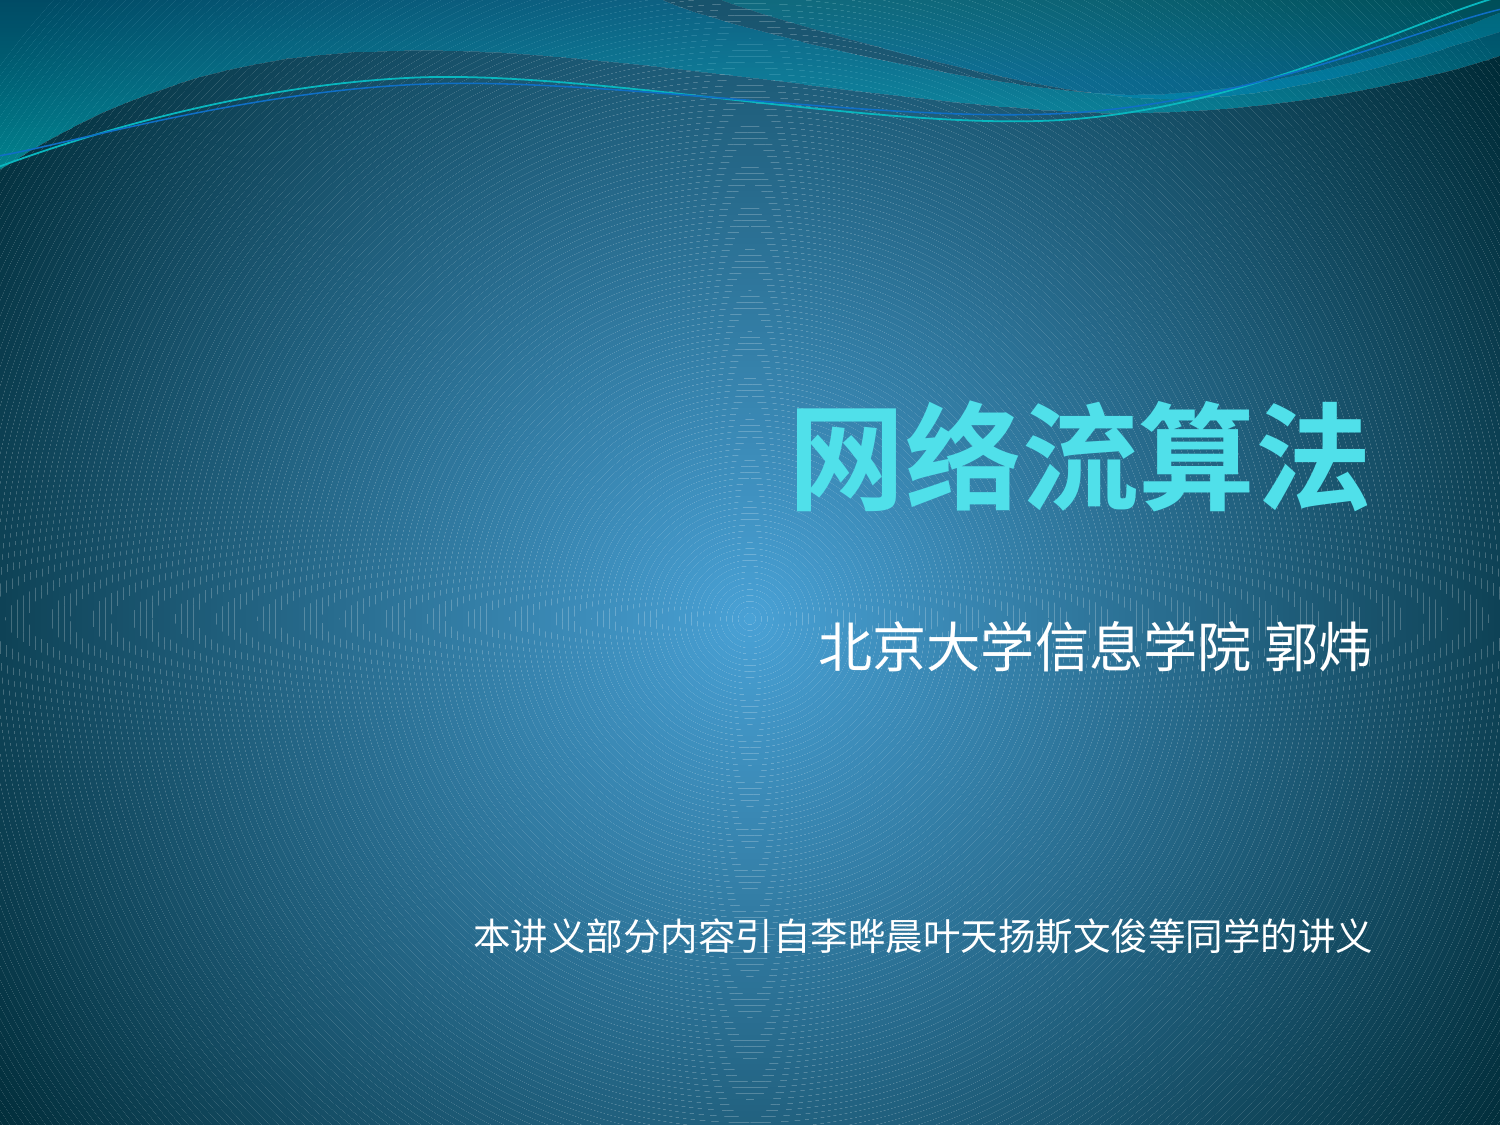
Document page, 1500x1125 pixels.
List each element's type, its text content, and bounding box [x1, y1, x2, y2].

subtitle 北京大学信息学院 郭炜 本讲义部分内容引自李晔晨叶天扬斯文俊等同学的讲义 [87, 529, 1377, 818]
title 网络流算法 [87, 224, 1376, 526]
